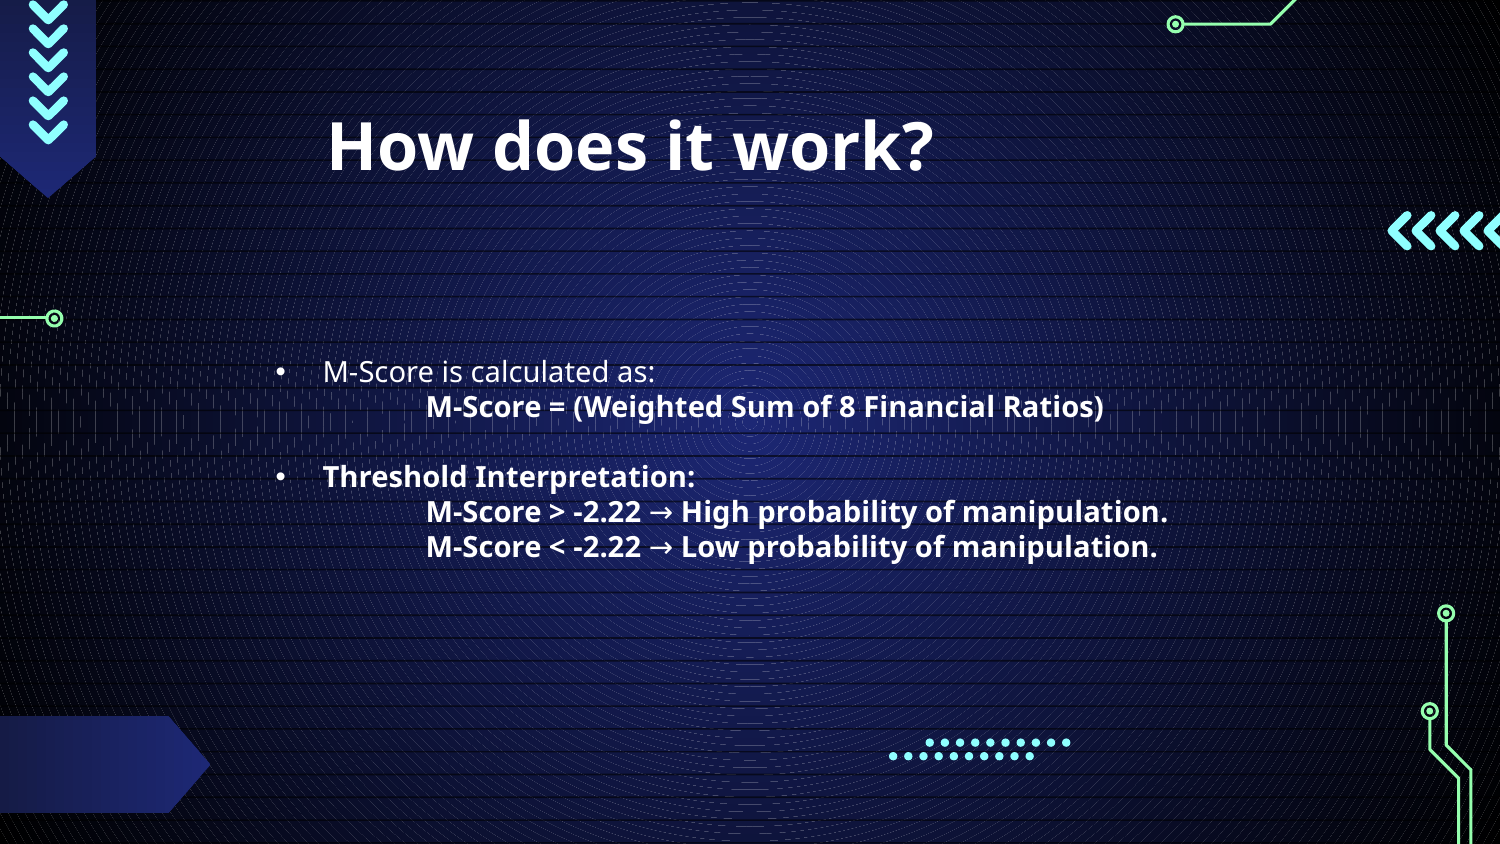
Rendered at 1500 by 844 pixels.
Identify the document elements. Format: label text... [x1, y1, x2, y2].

text_box M-Score is calculated as: M-Score = (Weighted Sum of 8 Financial Ratios) Threshold Interpretation: M-Score > -2.22 → High probability of manipulation. M-Score < -2.22 → Low probability of manipulation. [260, 346, 1500, 606]
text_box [888, 738, 1071, 761]
text_box How does it work? [312, 96, 1369, 192]
